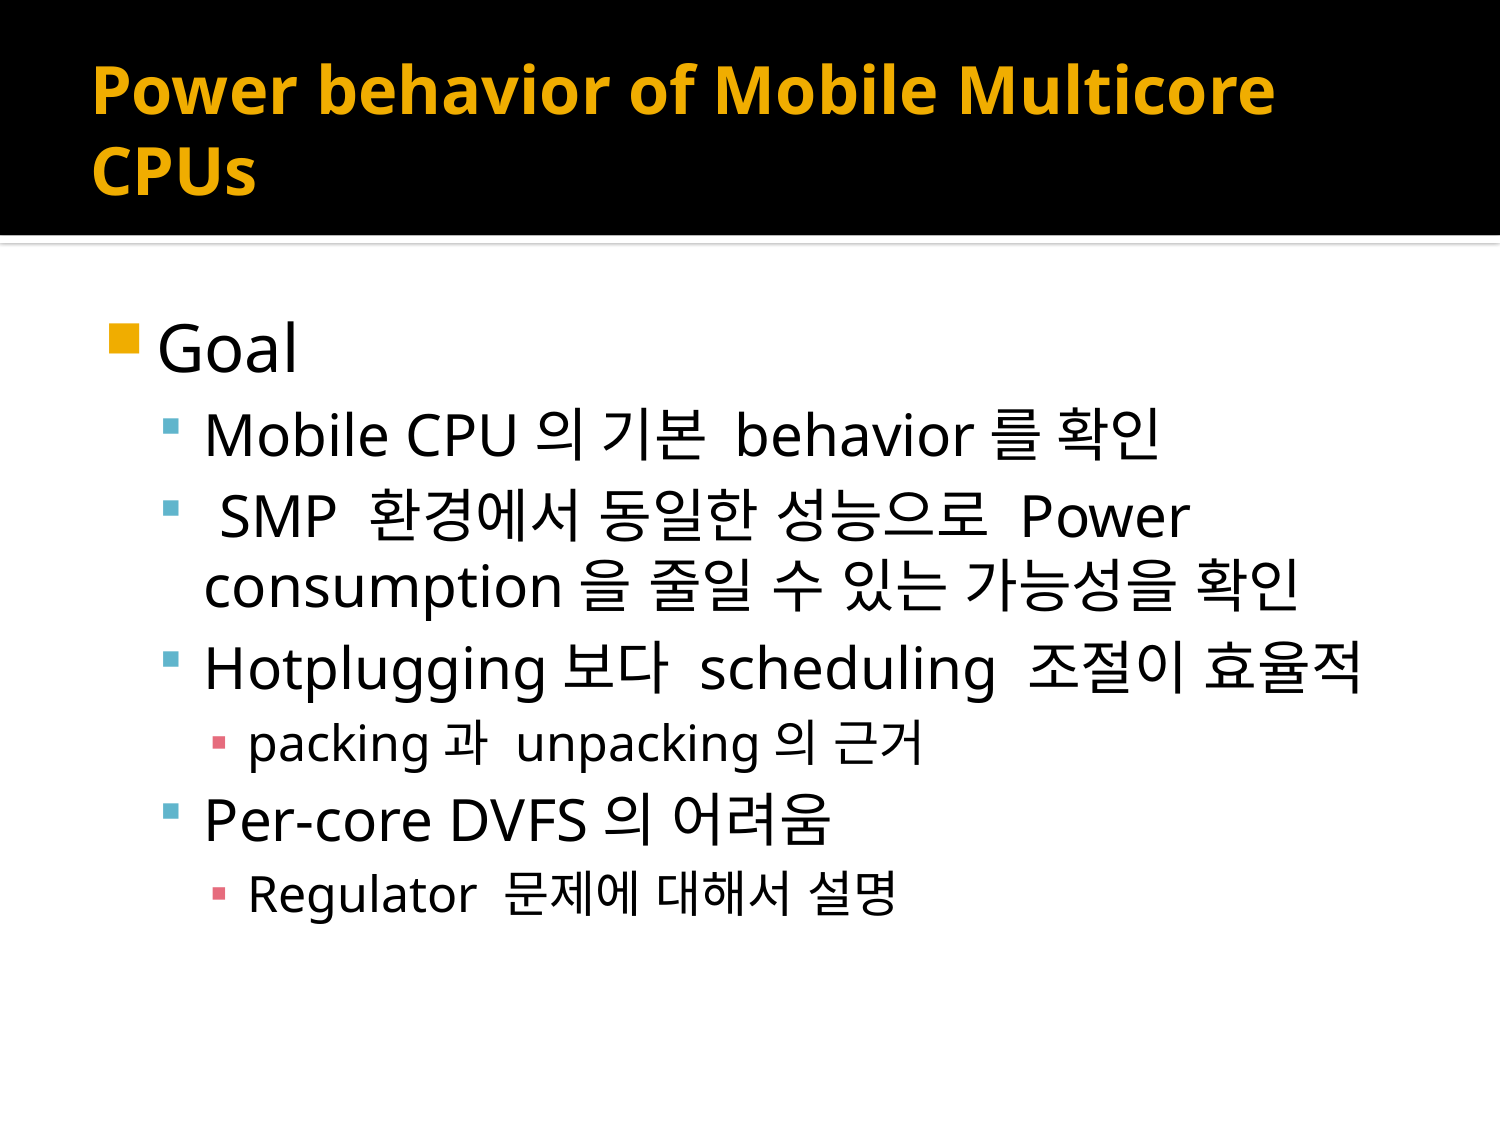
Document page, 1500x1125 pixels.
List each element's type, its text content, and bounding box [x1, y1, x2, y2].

title Power behavior of Mobile Multicore CPUs [75, 25, 1425, 231]
list Goal Mobile CPU의 기본 behavior를 확인 SMP 환경에서 동일한 성능으로 Power consumption을 줄일 수 있는 가능성을 확인 Hotplugging보다 scheduling 조절이 효율적 packing과 unpacking의 근거 Per-core DVFS의 어려움 Regulator 문제에 대해서 설명 [75, 291, 1425, 1050]
